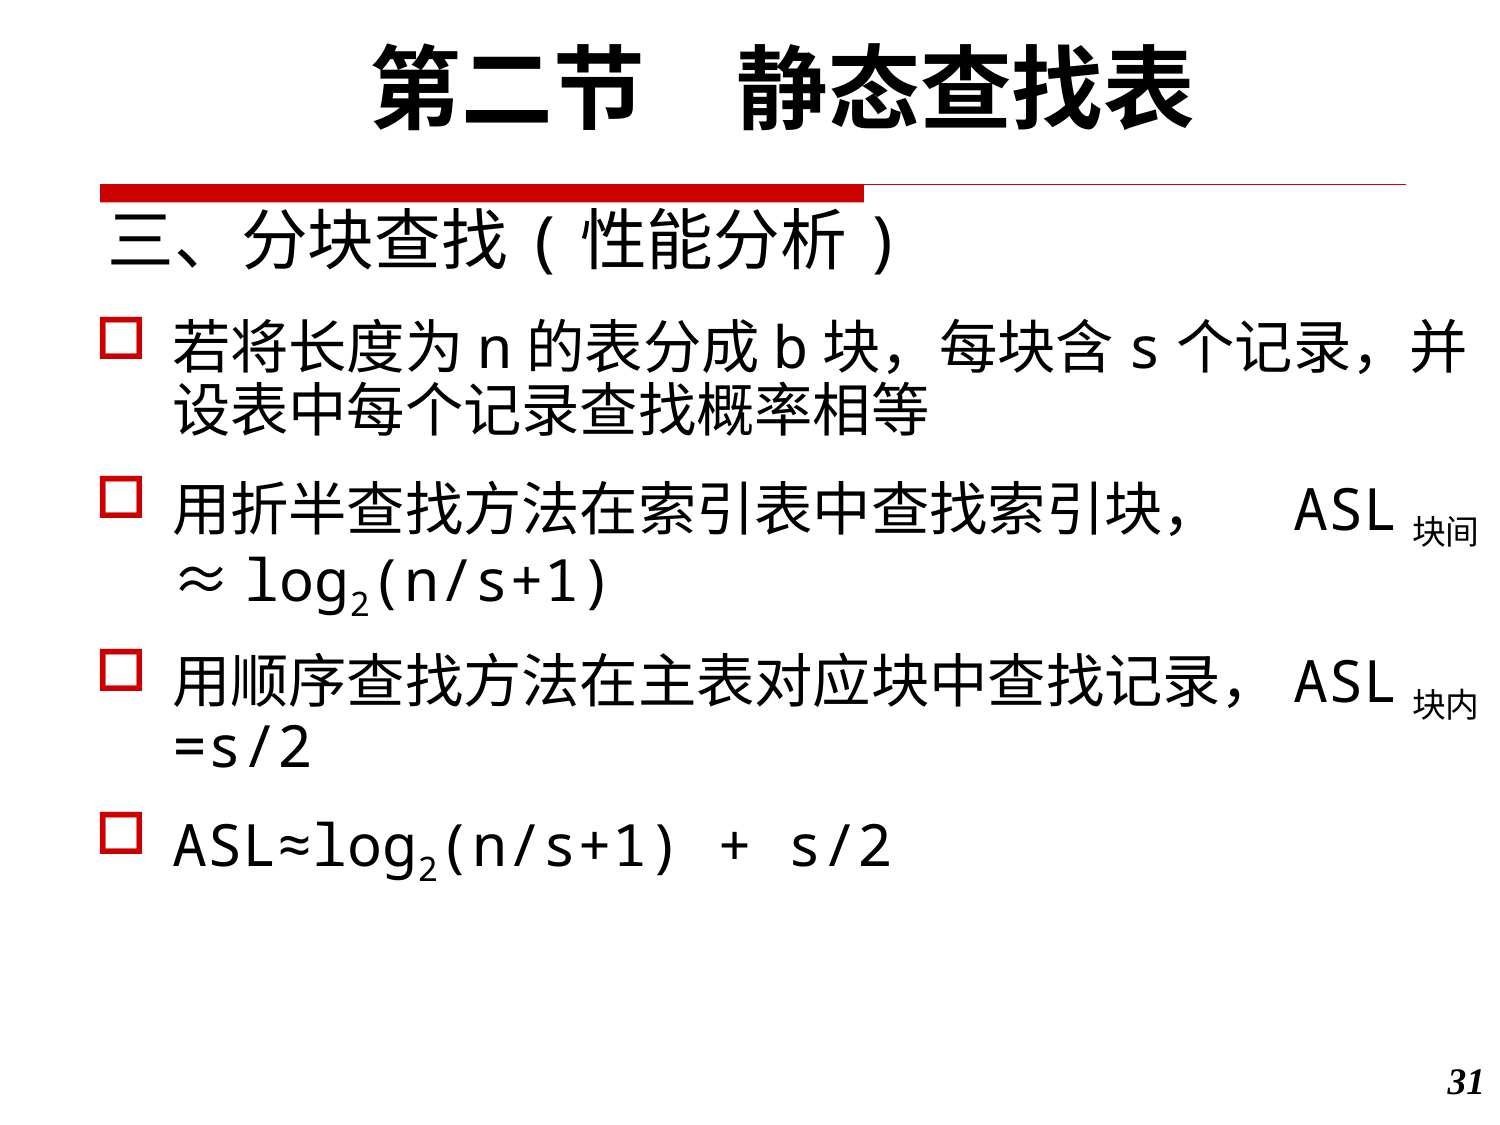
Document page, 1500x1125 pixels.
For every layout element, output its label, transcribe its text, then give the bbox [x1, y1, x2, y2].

list 若将长度为n的表分成b块，每块含s个记录，并设表中每个记录查找概率相等 用折半查找方法在索引表中查找索引块， ASL块间≈log2(n/s+1) 用顺序查找方法在主表对应块中查找记录，ASL块内=s/2 ASL≈log2(n/s+1) + s/2 [80, 310, 1500, 973]
text_box 第二节 静态查找表 [89, 23, 1477, 149]
title 三、分块查找(性能分析) [92, 172, 1031, 286]
text_box 31 [1400, 1049, 1500, 1110]
